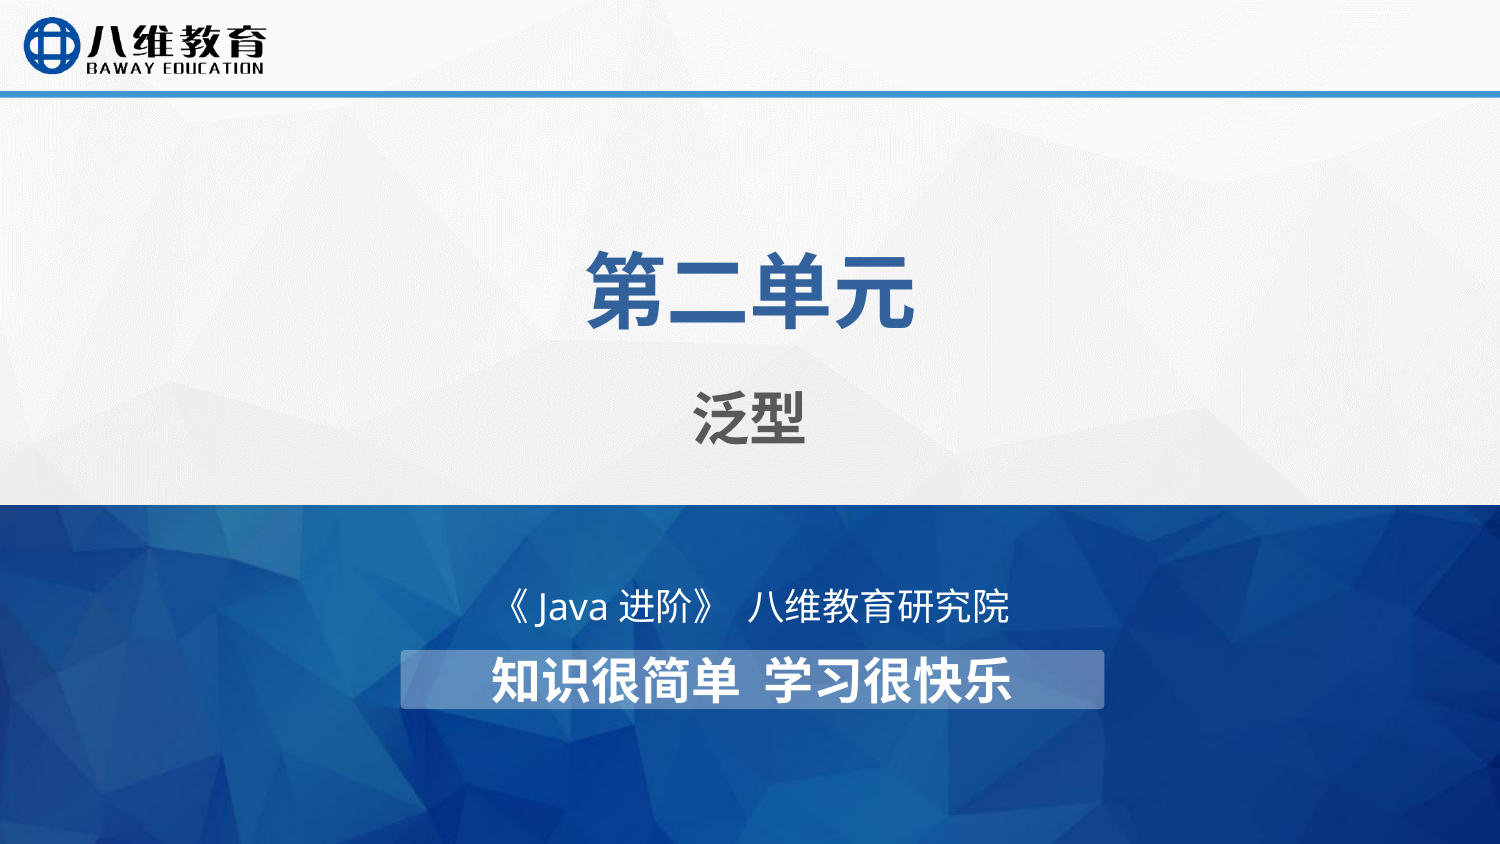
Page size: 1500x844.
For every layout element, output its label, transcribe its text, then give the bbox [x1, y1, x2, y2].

title 第二单元 [112, 205, 1388, 374]
picture [0, 98, 1500, 844]
subtitle 泛型 [112, 374, 1388, 473]
title 课堂小结 [400, 649, 1105, 710]
picture [0, 0, 1500, 91]
